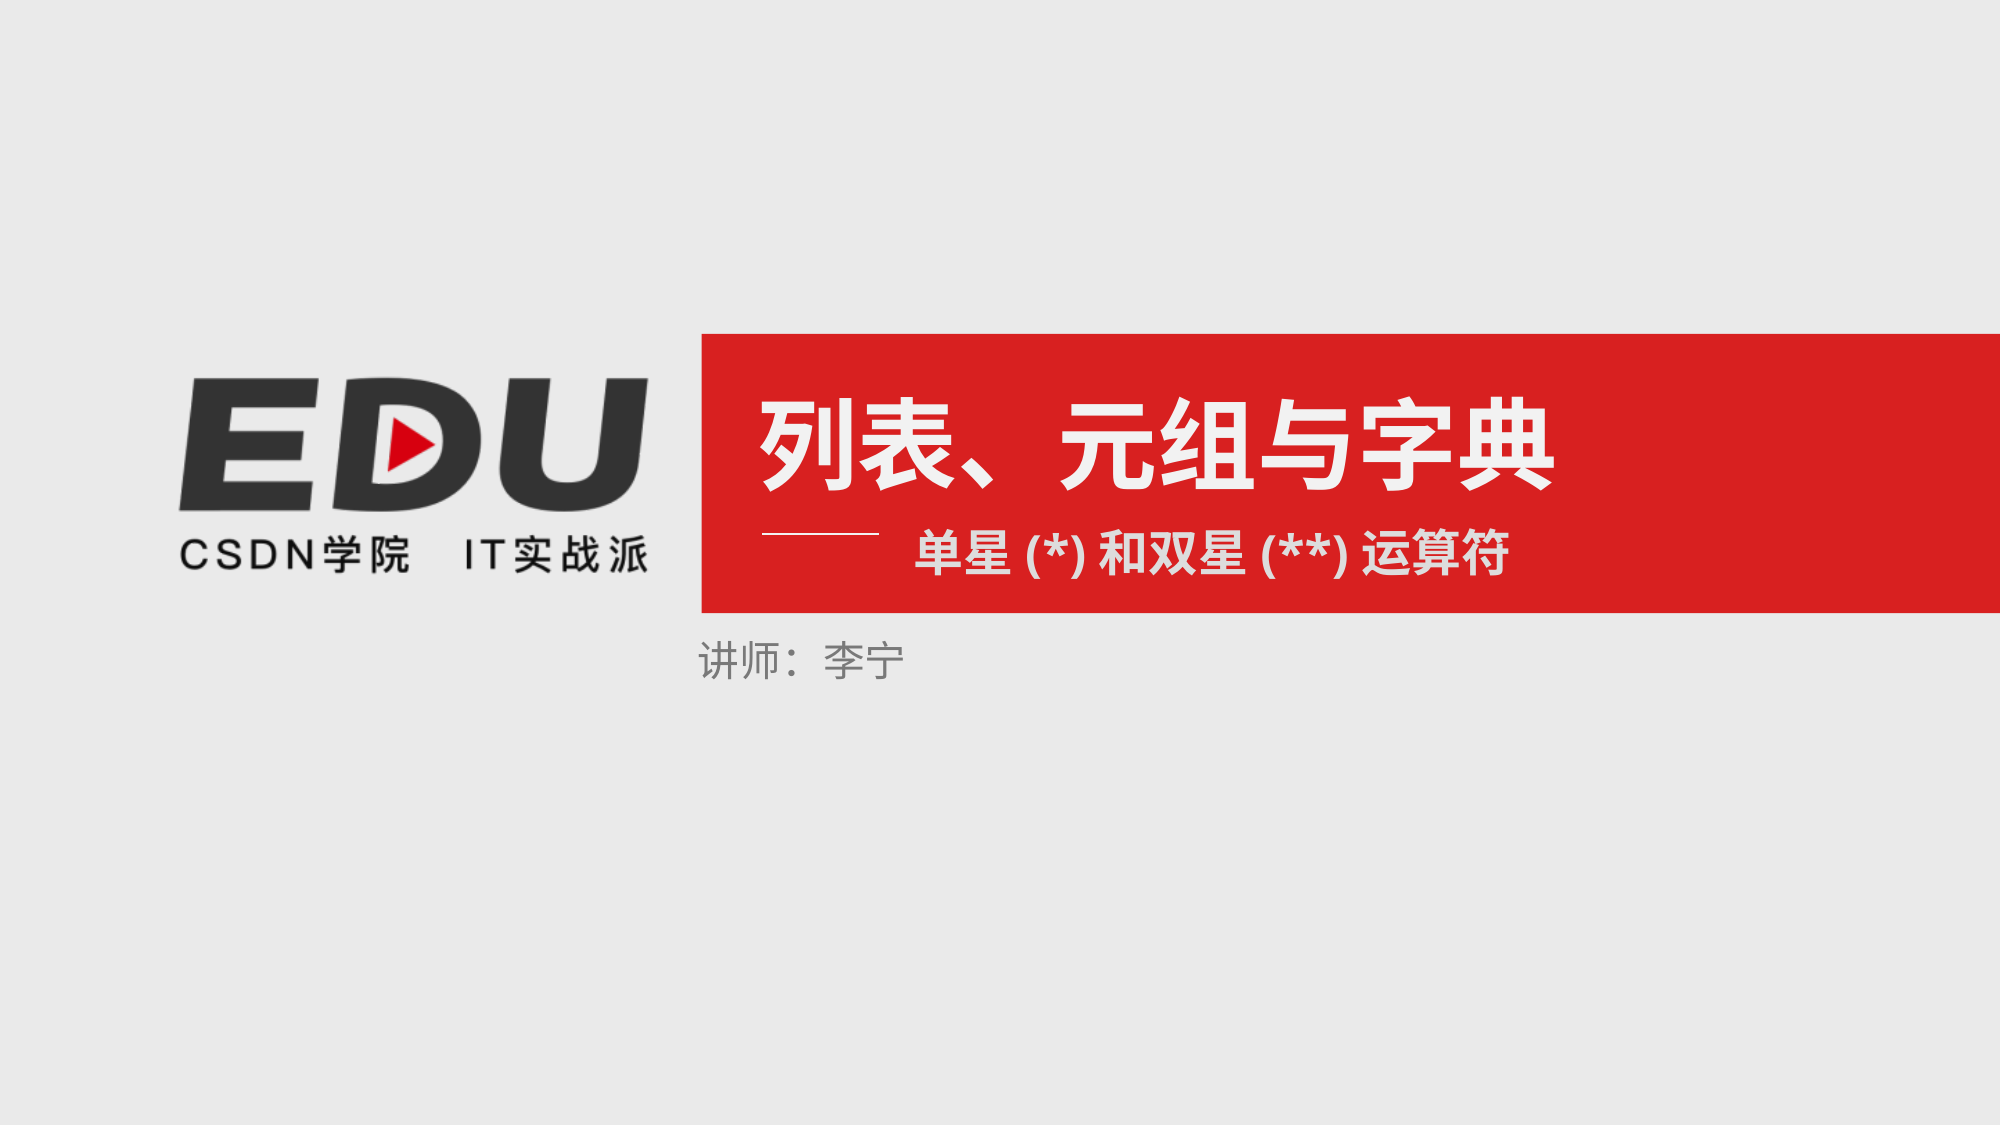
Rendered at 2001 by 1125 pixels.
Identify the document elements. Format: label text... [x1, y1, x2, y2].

title 列表、元组与字典 [742, 375, 1954, 494]
picture [172, 363, 654, 584]
list 讲师：李宁 [689, 626, 1615, 693]
list 单星(*)和双星(**)运算符 [905, 491, 1757, 590]
